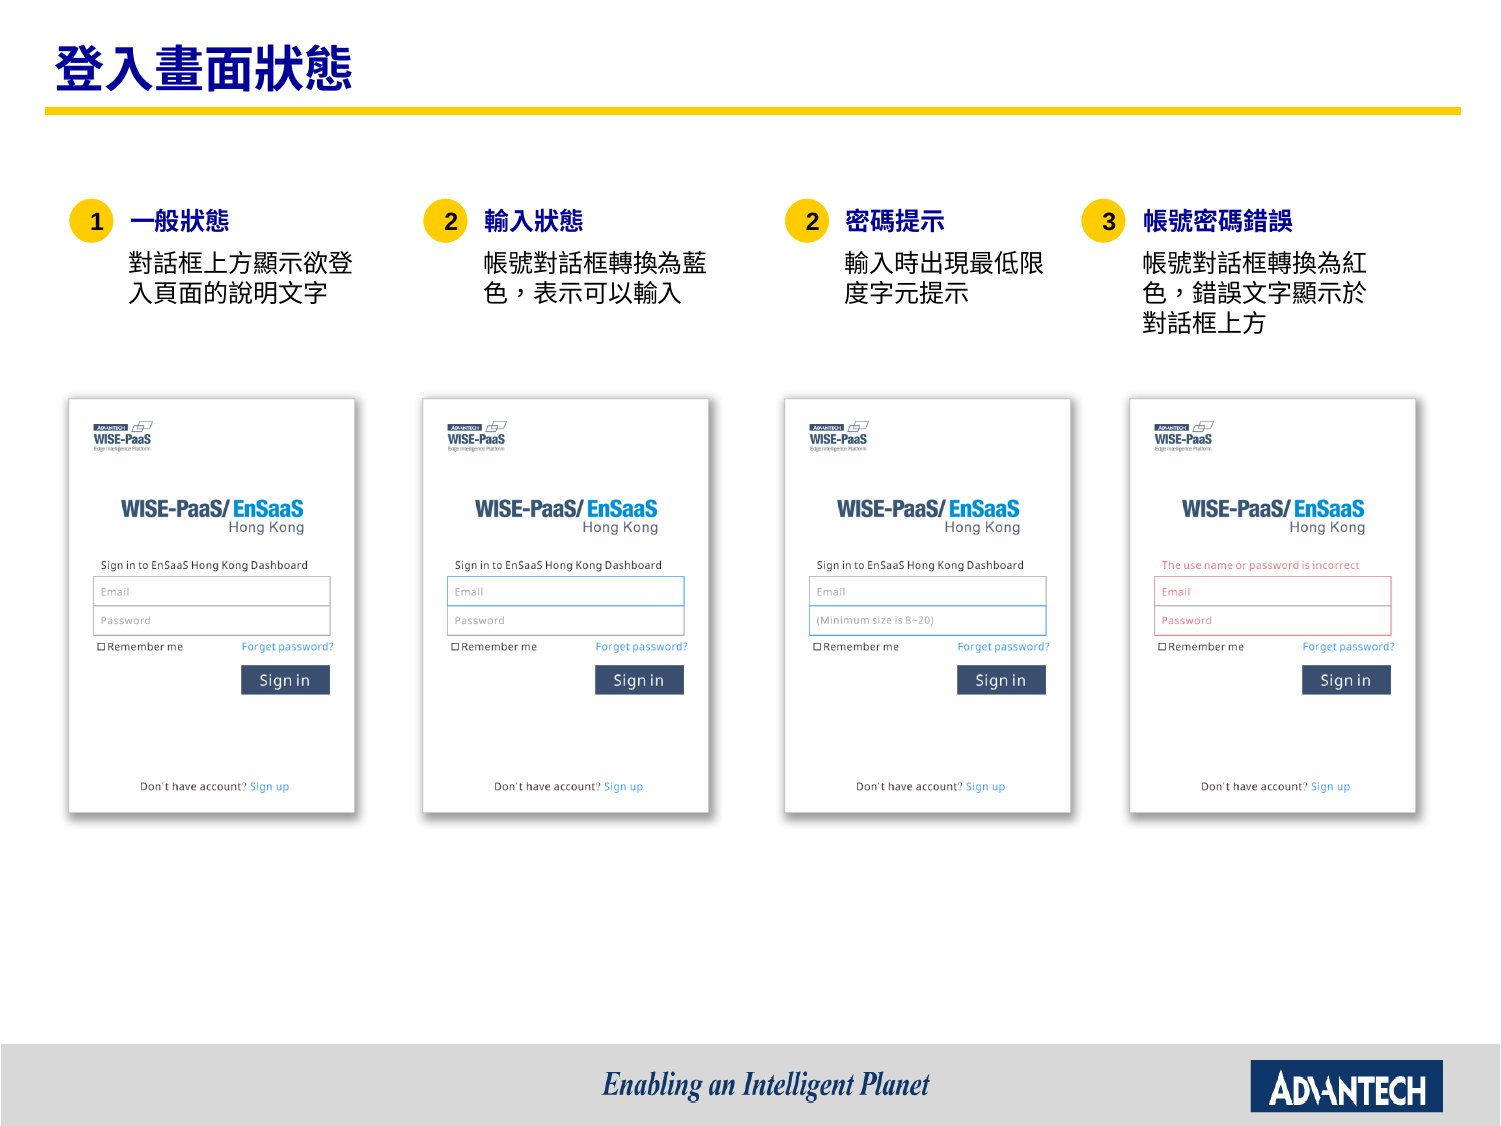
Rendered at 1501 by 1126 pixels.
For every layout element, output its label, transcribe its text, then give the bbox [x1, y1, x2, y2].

text_box 2 [422, 197, 469, 244]
text_box [44, 106, 1462, 116]
text_box 一般狀態 [115, 198, 245, 239]
text_box 輸入狀態 [469, 198, 599, 239]
text_box 輸入時出現最低限度字元提示 [829, 239, 1073, 315]
text_box 帳號對話框轉換為紅色，錯誤文字顯示於對話框上方 [1127, 239, 1394, 345]
text_box 1 [68, 197, 115, 244]
text_box 帳號對話框轉換為藍色，表示可以輸入 [468, 239, 736, 315]
text_box 對話框上方顯示欲登入頁面的說明文字 [114, 239, 380, 315]
title 登入畫面狀態 [39, 0, 1398, 240]
text_box 帳號密碼錯誤 [1128, 198, 1309, 239]
text_box 密碼提示 [830, 198, 961, 239]
text_box 3 [1080, 197, 1127, 244]
text_box 2 [784, 197, 830, 244]
picture [0, 0, 1501, 1126]
